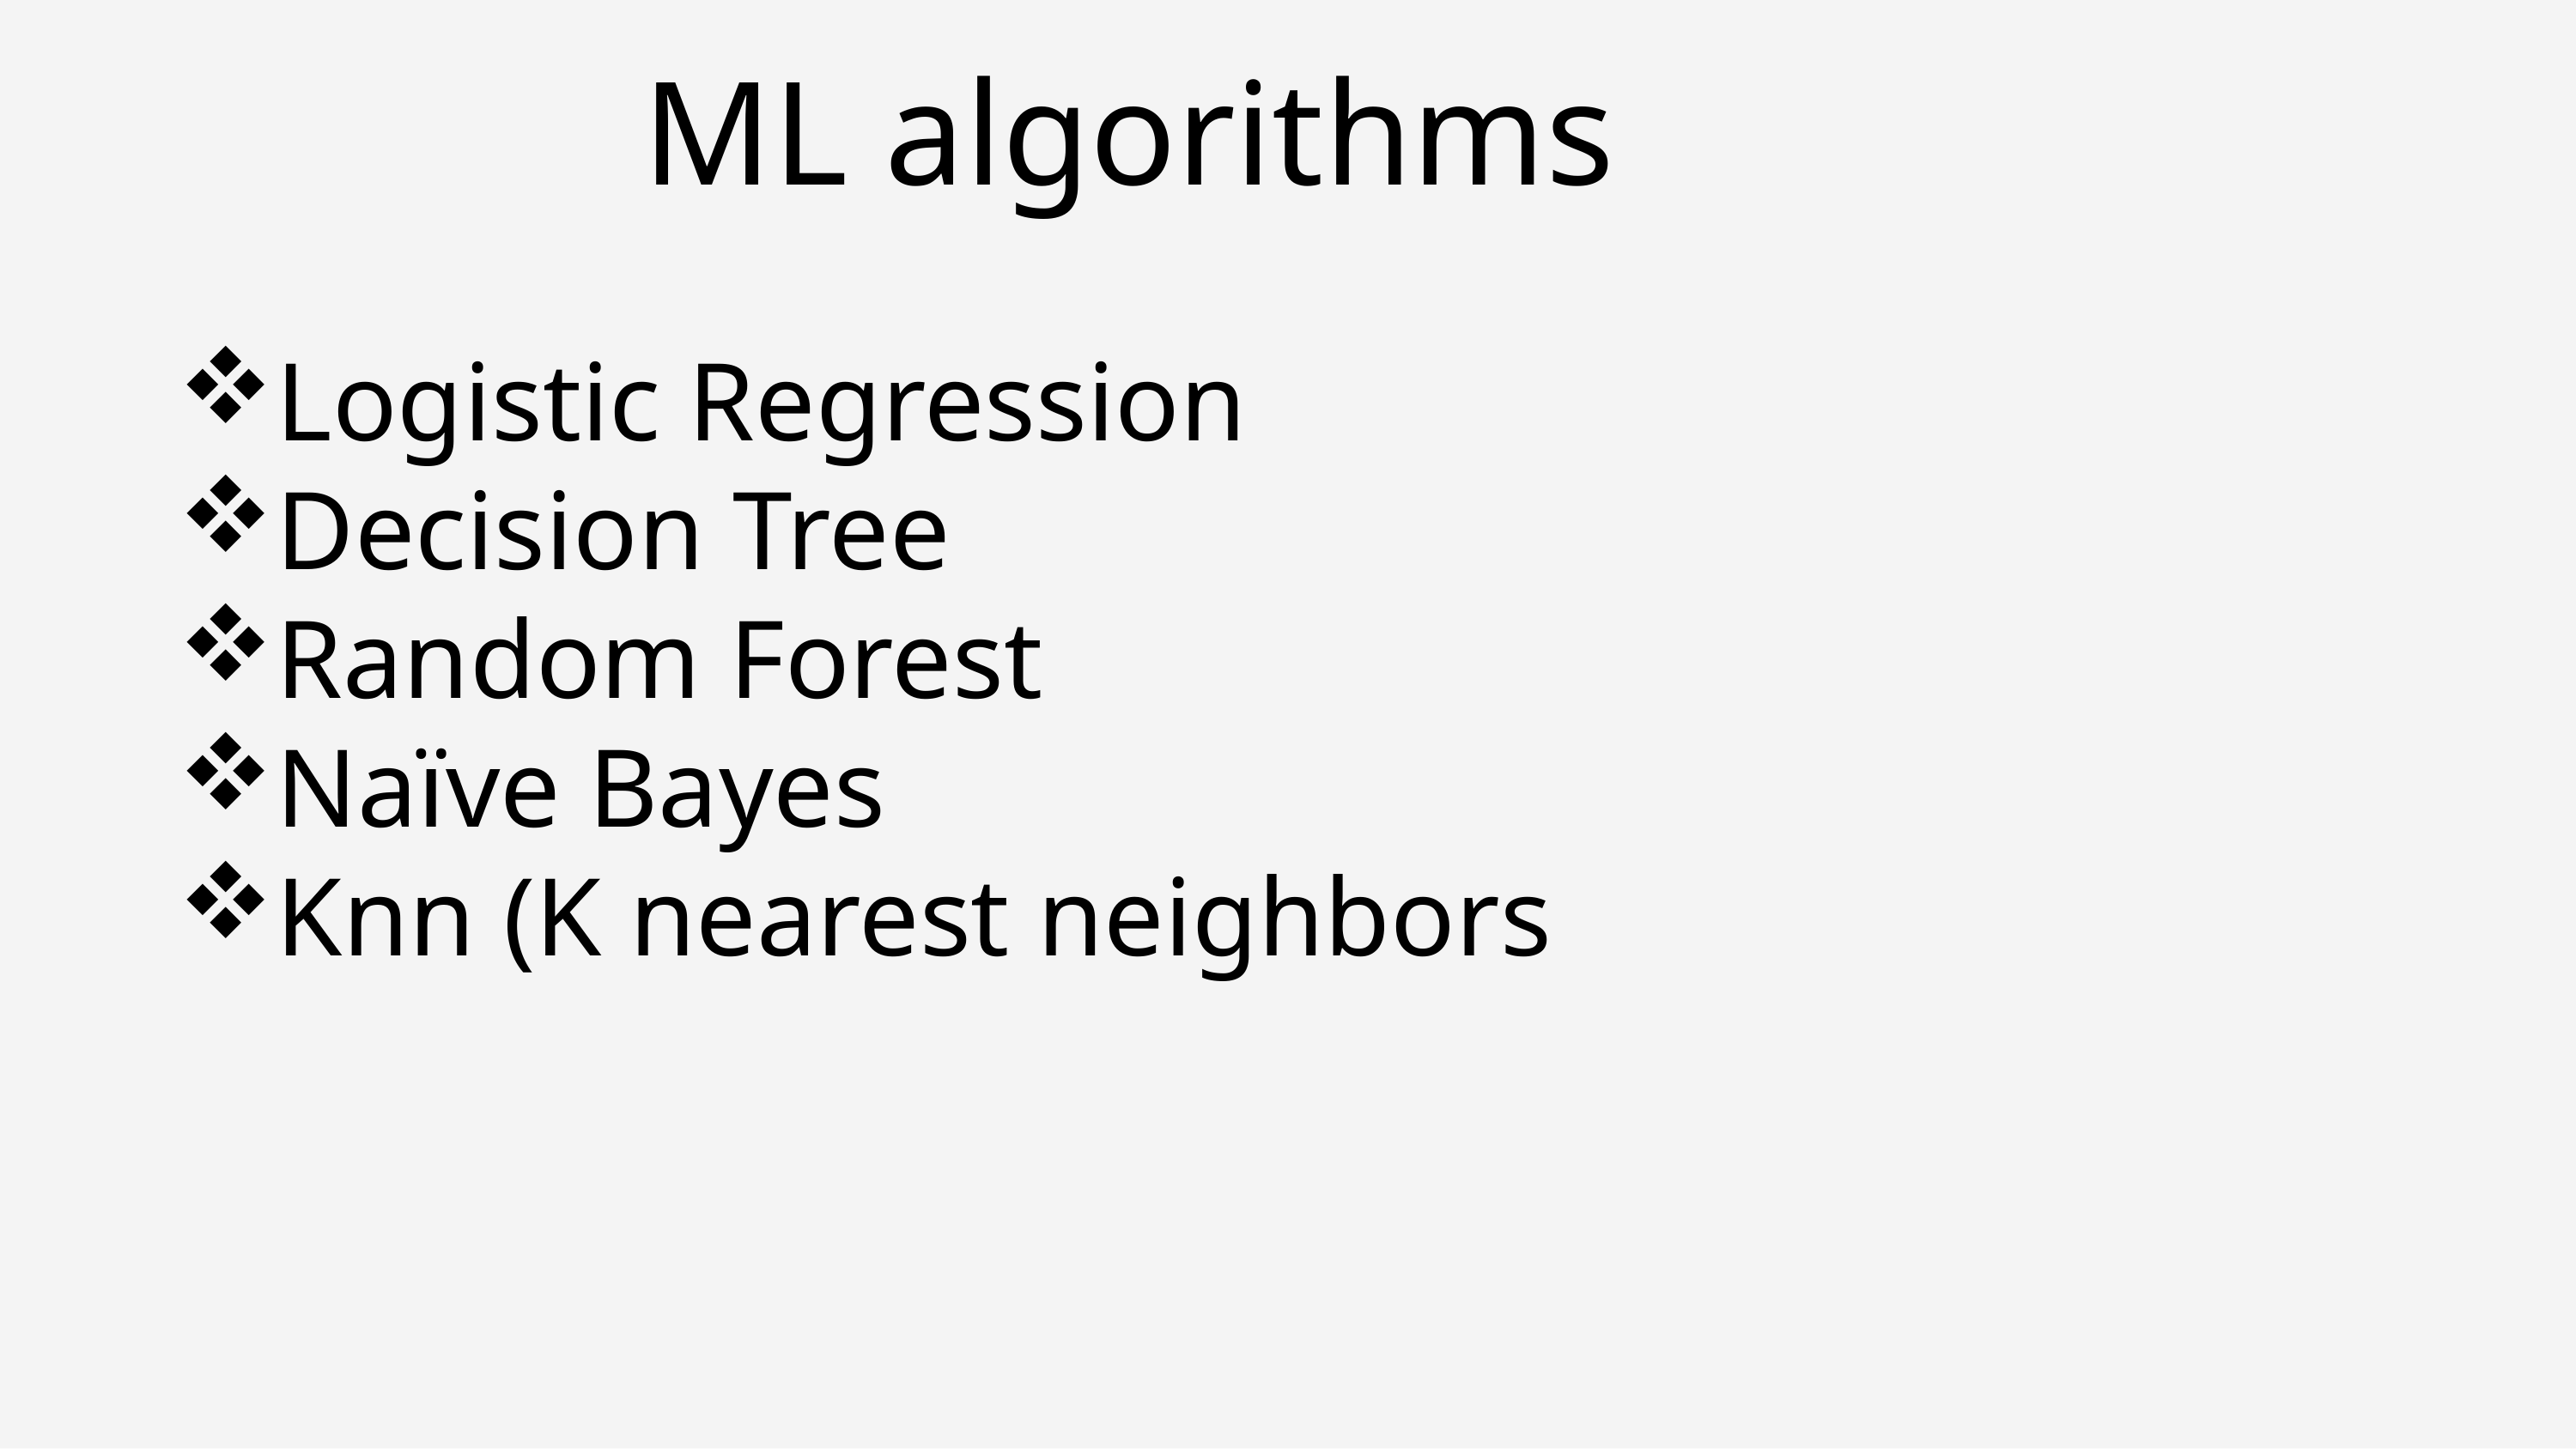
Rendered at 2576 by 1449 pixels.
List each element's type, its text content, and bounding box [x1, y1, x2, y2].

list Logistic Regression Decision Tree Random Forest Naïve Bayes Knn (K nearest neighbors [178, 333, 2398, 1114]
title ML algorithms [643, 42, 1933, 218]
